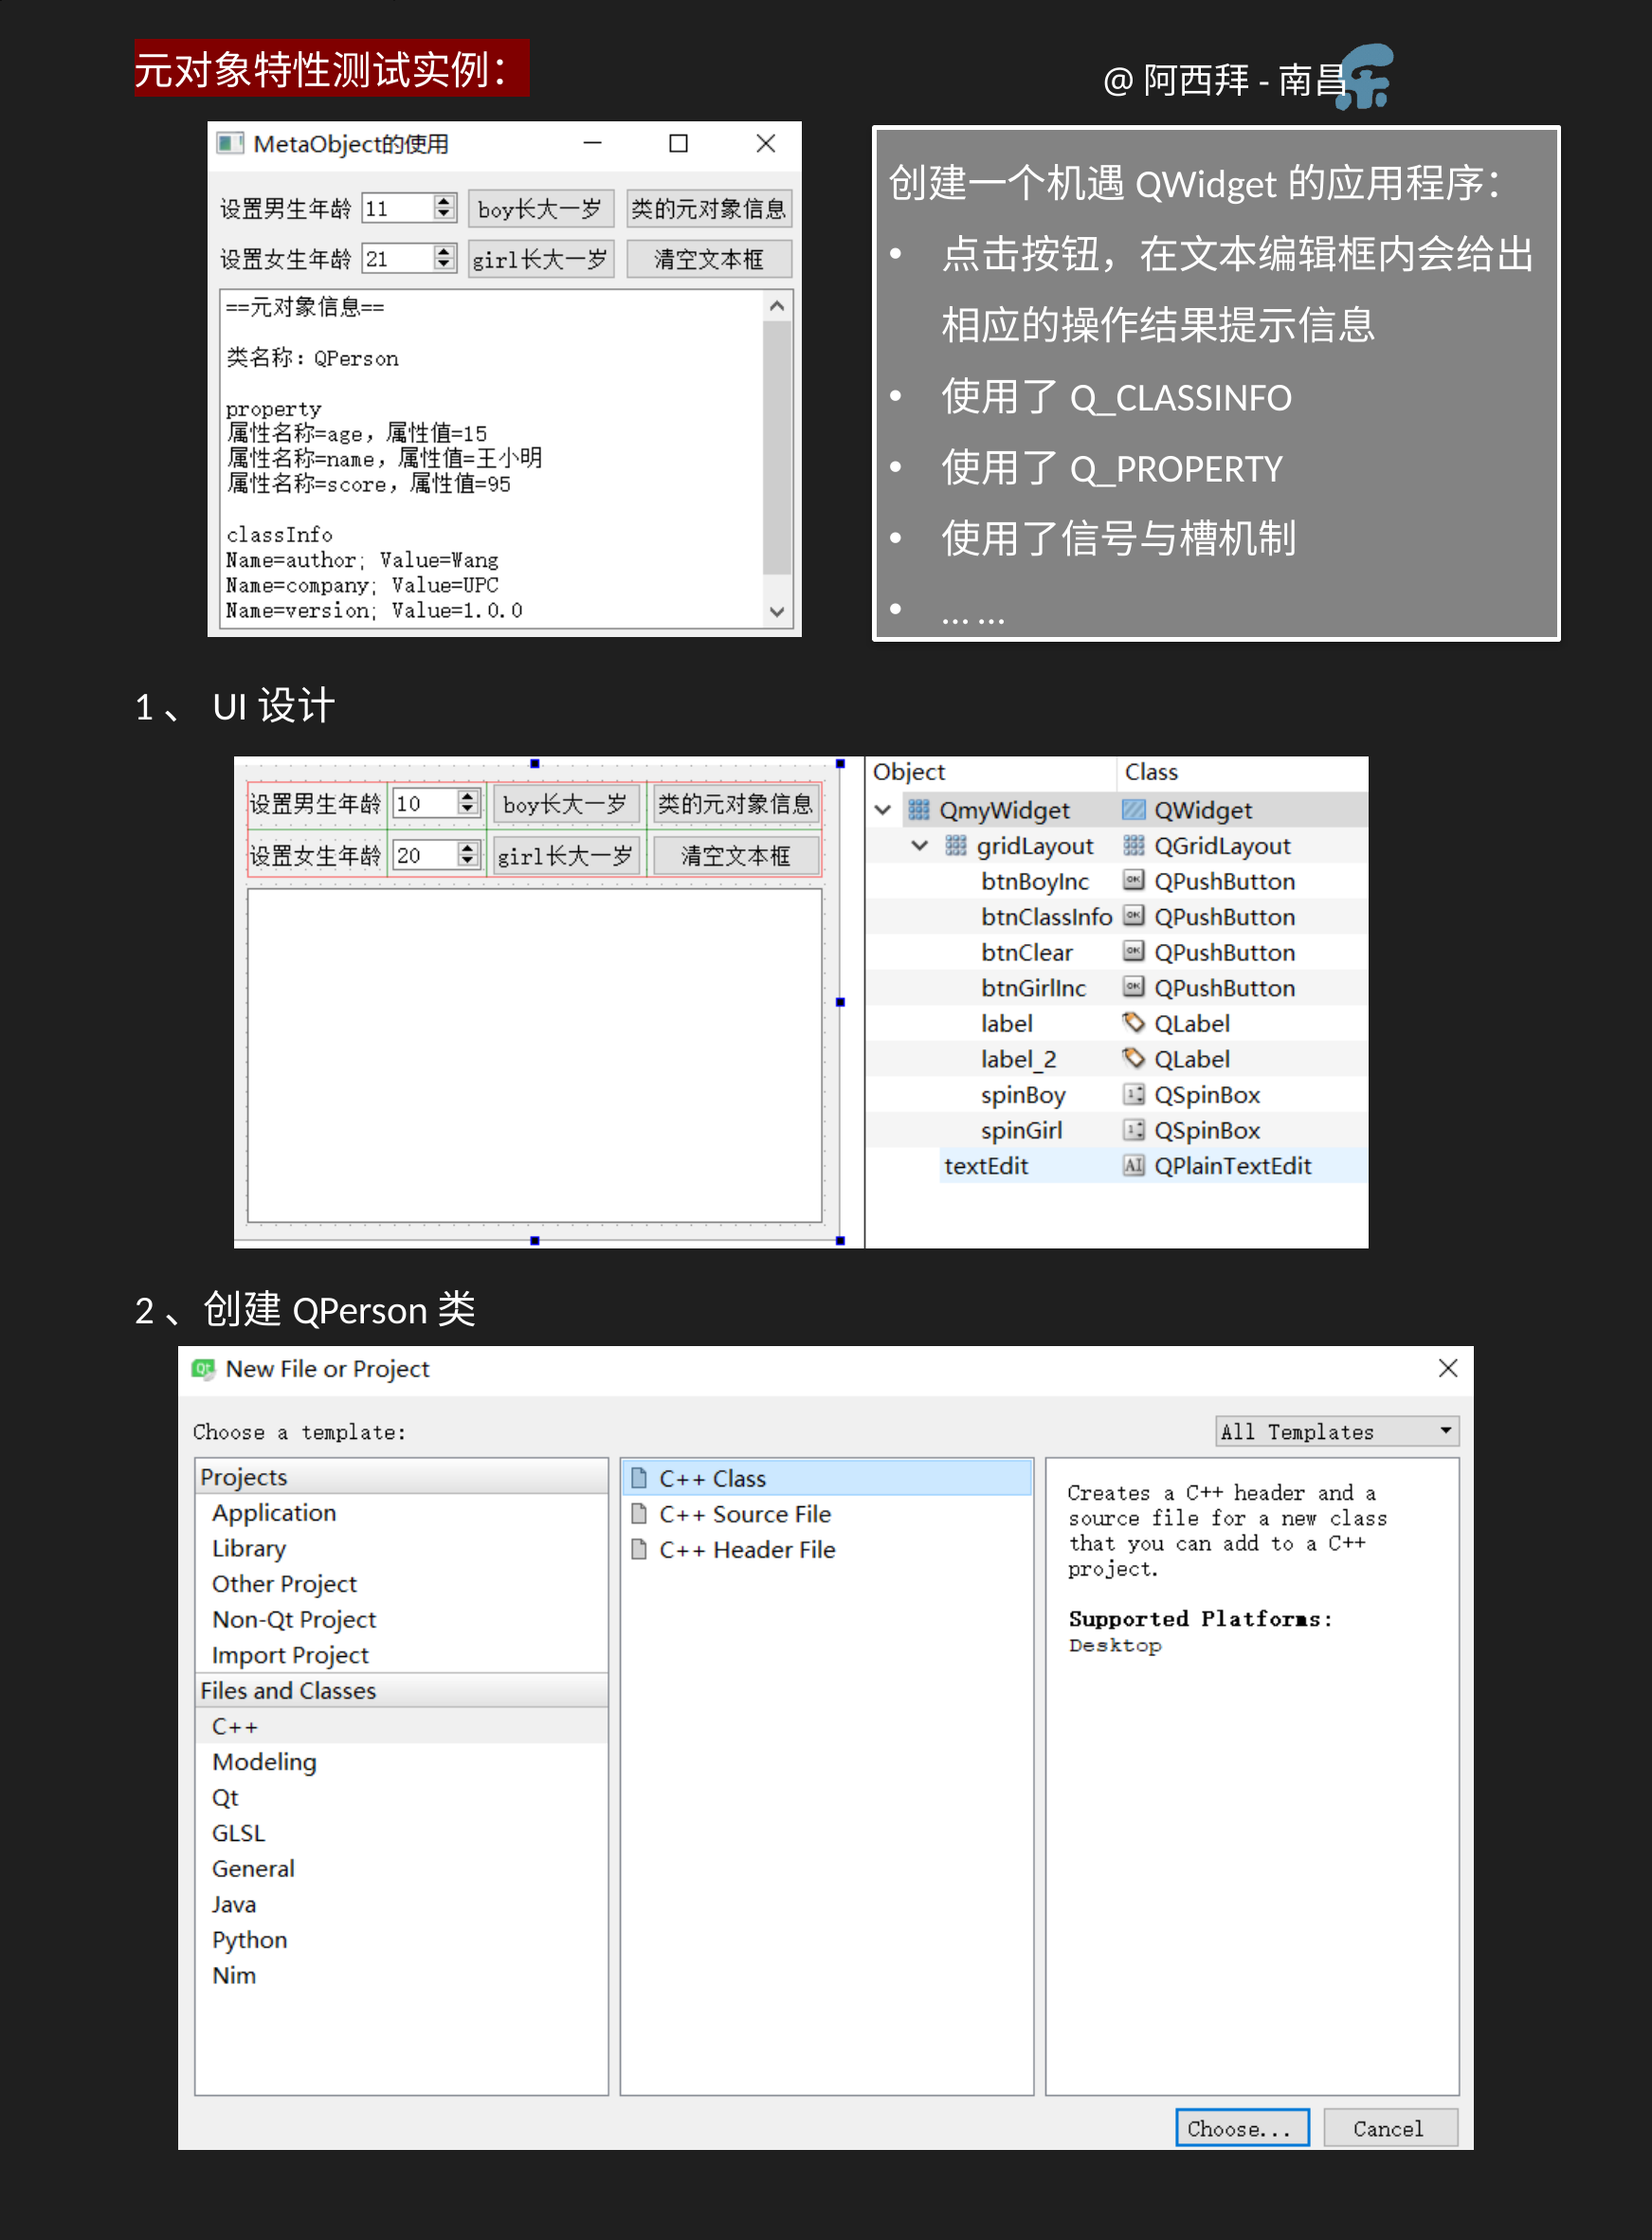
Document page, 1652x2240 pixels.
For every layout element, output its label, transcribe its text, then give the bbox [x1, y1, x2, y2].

text_box 2、创建QPerson类 [120, 1277, 492, 1339]
text_box 元对象特性测试实例： [120, 38, 545, 100]
picture [0, 0, 1652, 2240]
text_box 创建一个机遇QWidget的应用程序： 点击按钮，在文本编辑框内会给出相应的操作结果提示信息 使用了Q_CLASSINFO 使用了Q_PROPERTY 使用了信号与槽机制 … … [872, 125, 1561, 642]
text_box 1、UI设计 [119, 673, 351, 735]
